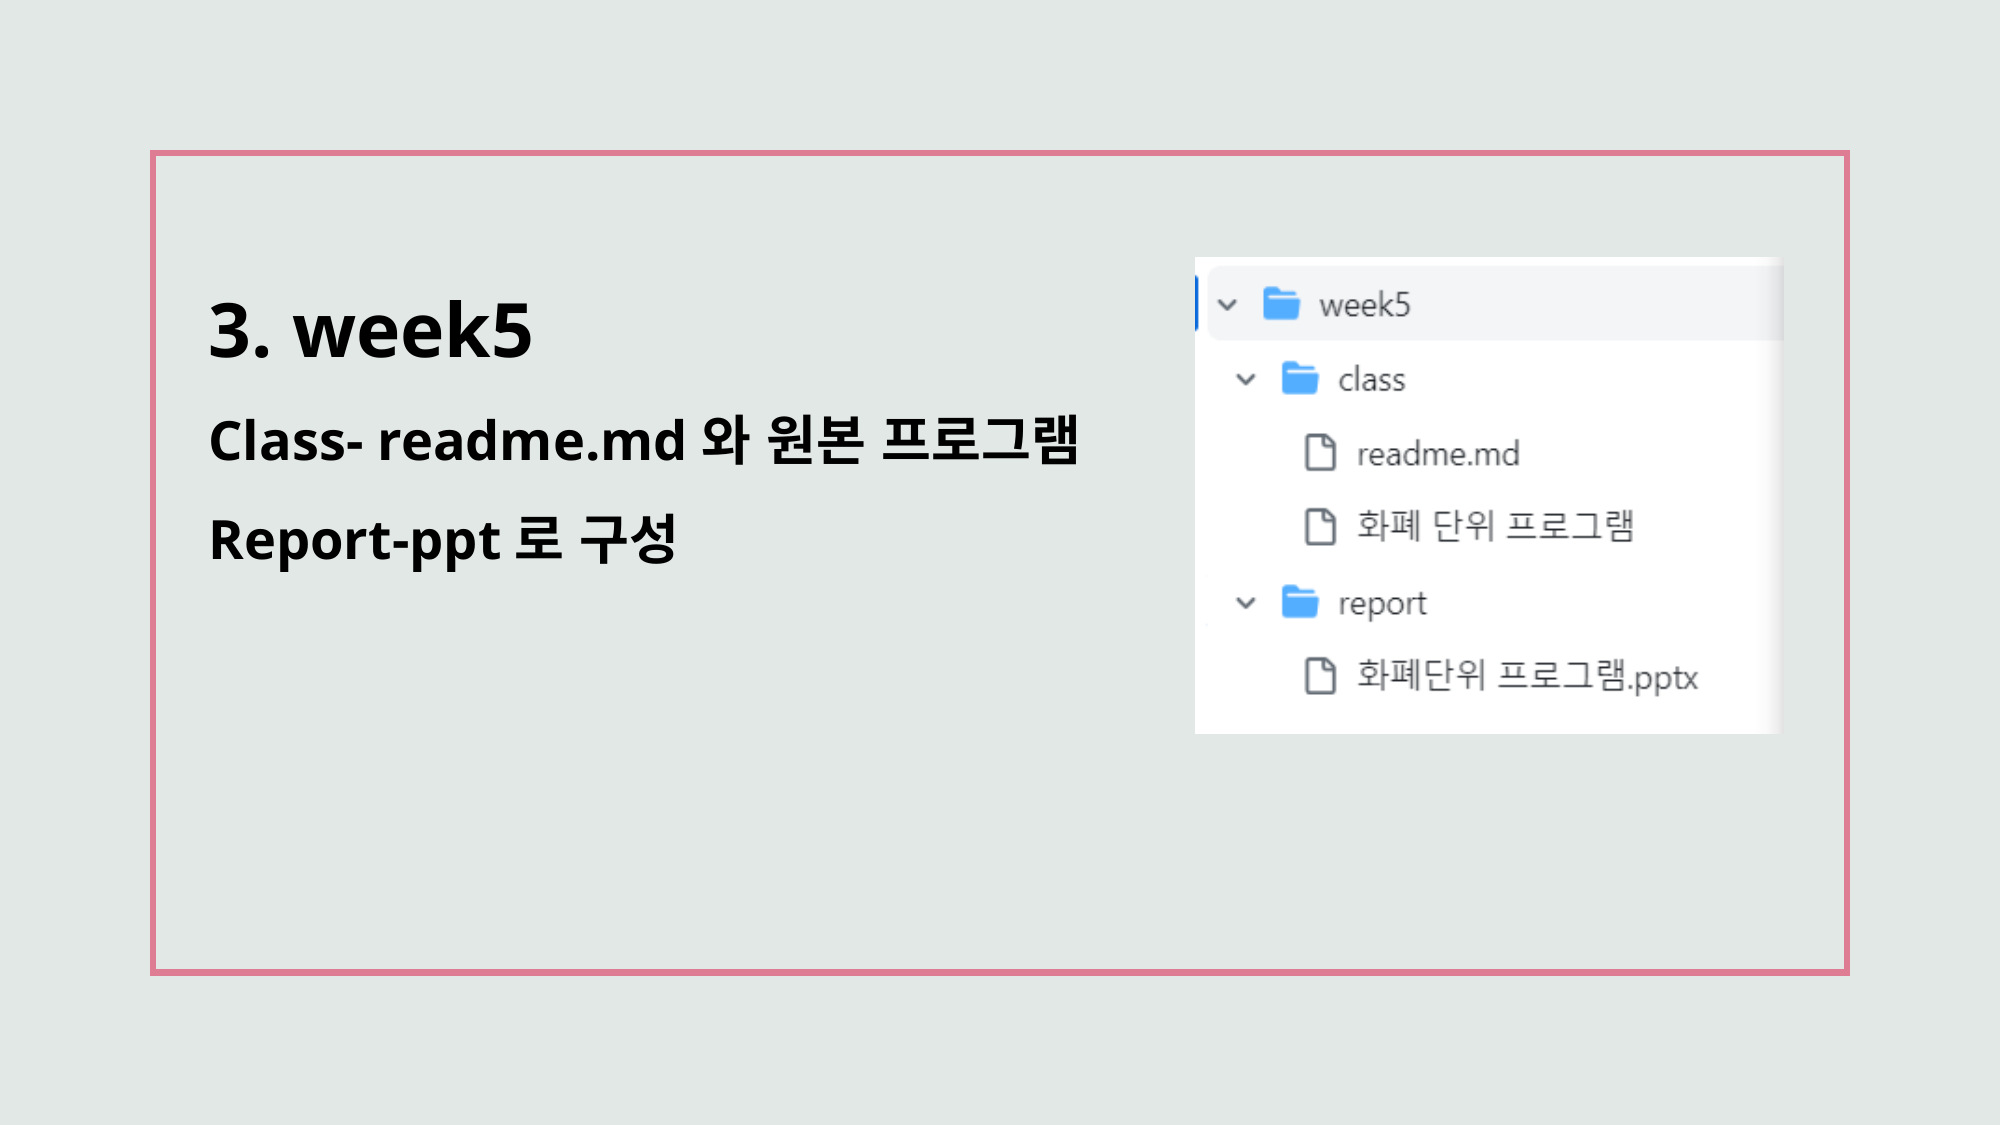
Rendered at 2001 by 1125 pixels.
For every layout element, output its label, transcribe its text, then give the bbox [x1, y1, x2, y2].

list 3. week5 Class- readme.md와 원본 프로그램 Report-ppt로 구성 [193, 256, 1739, 913]
picture [1195, 257, 1784, 734]
